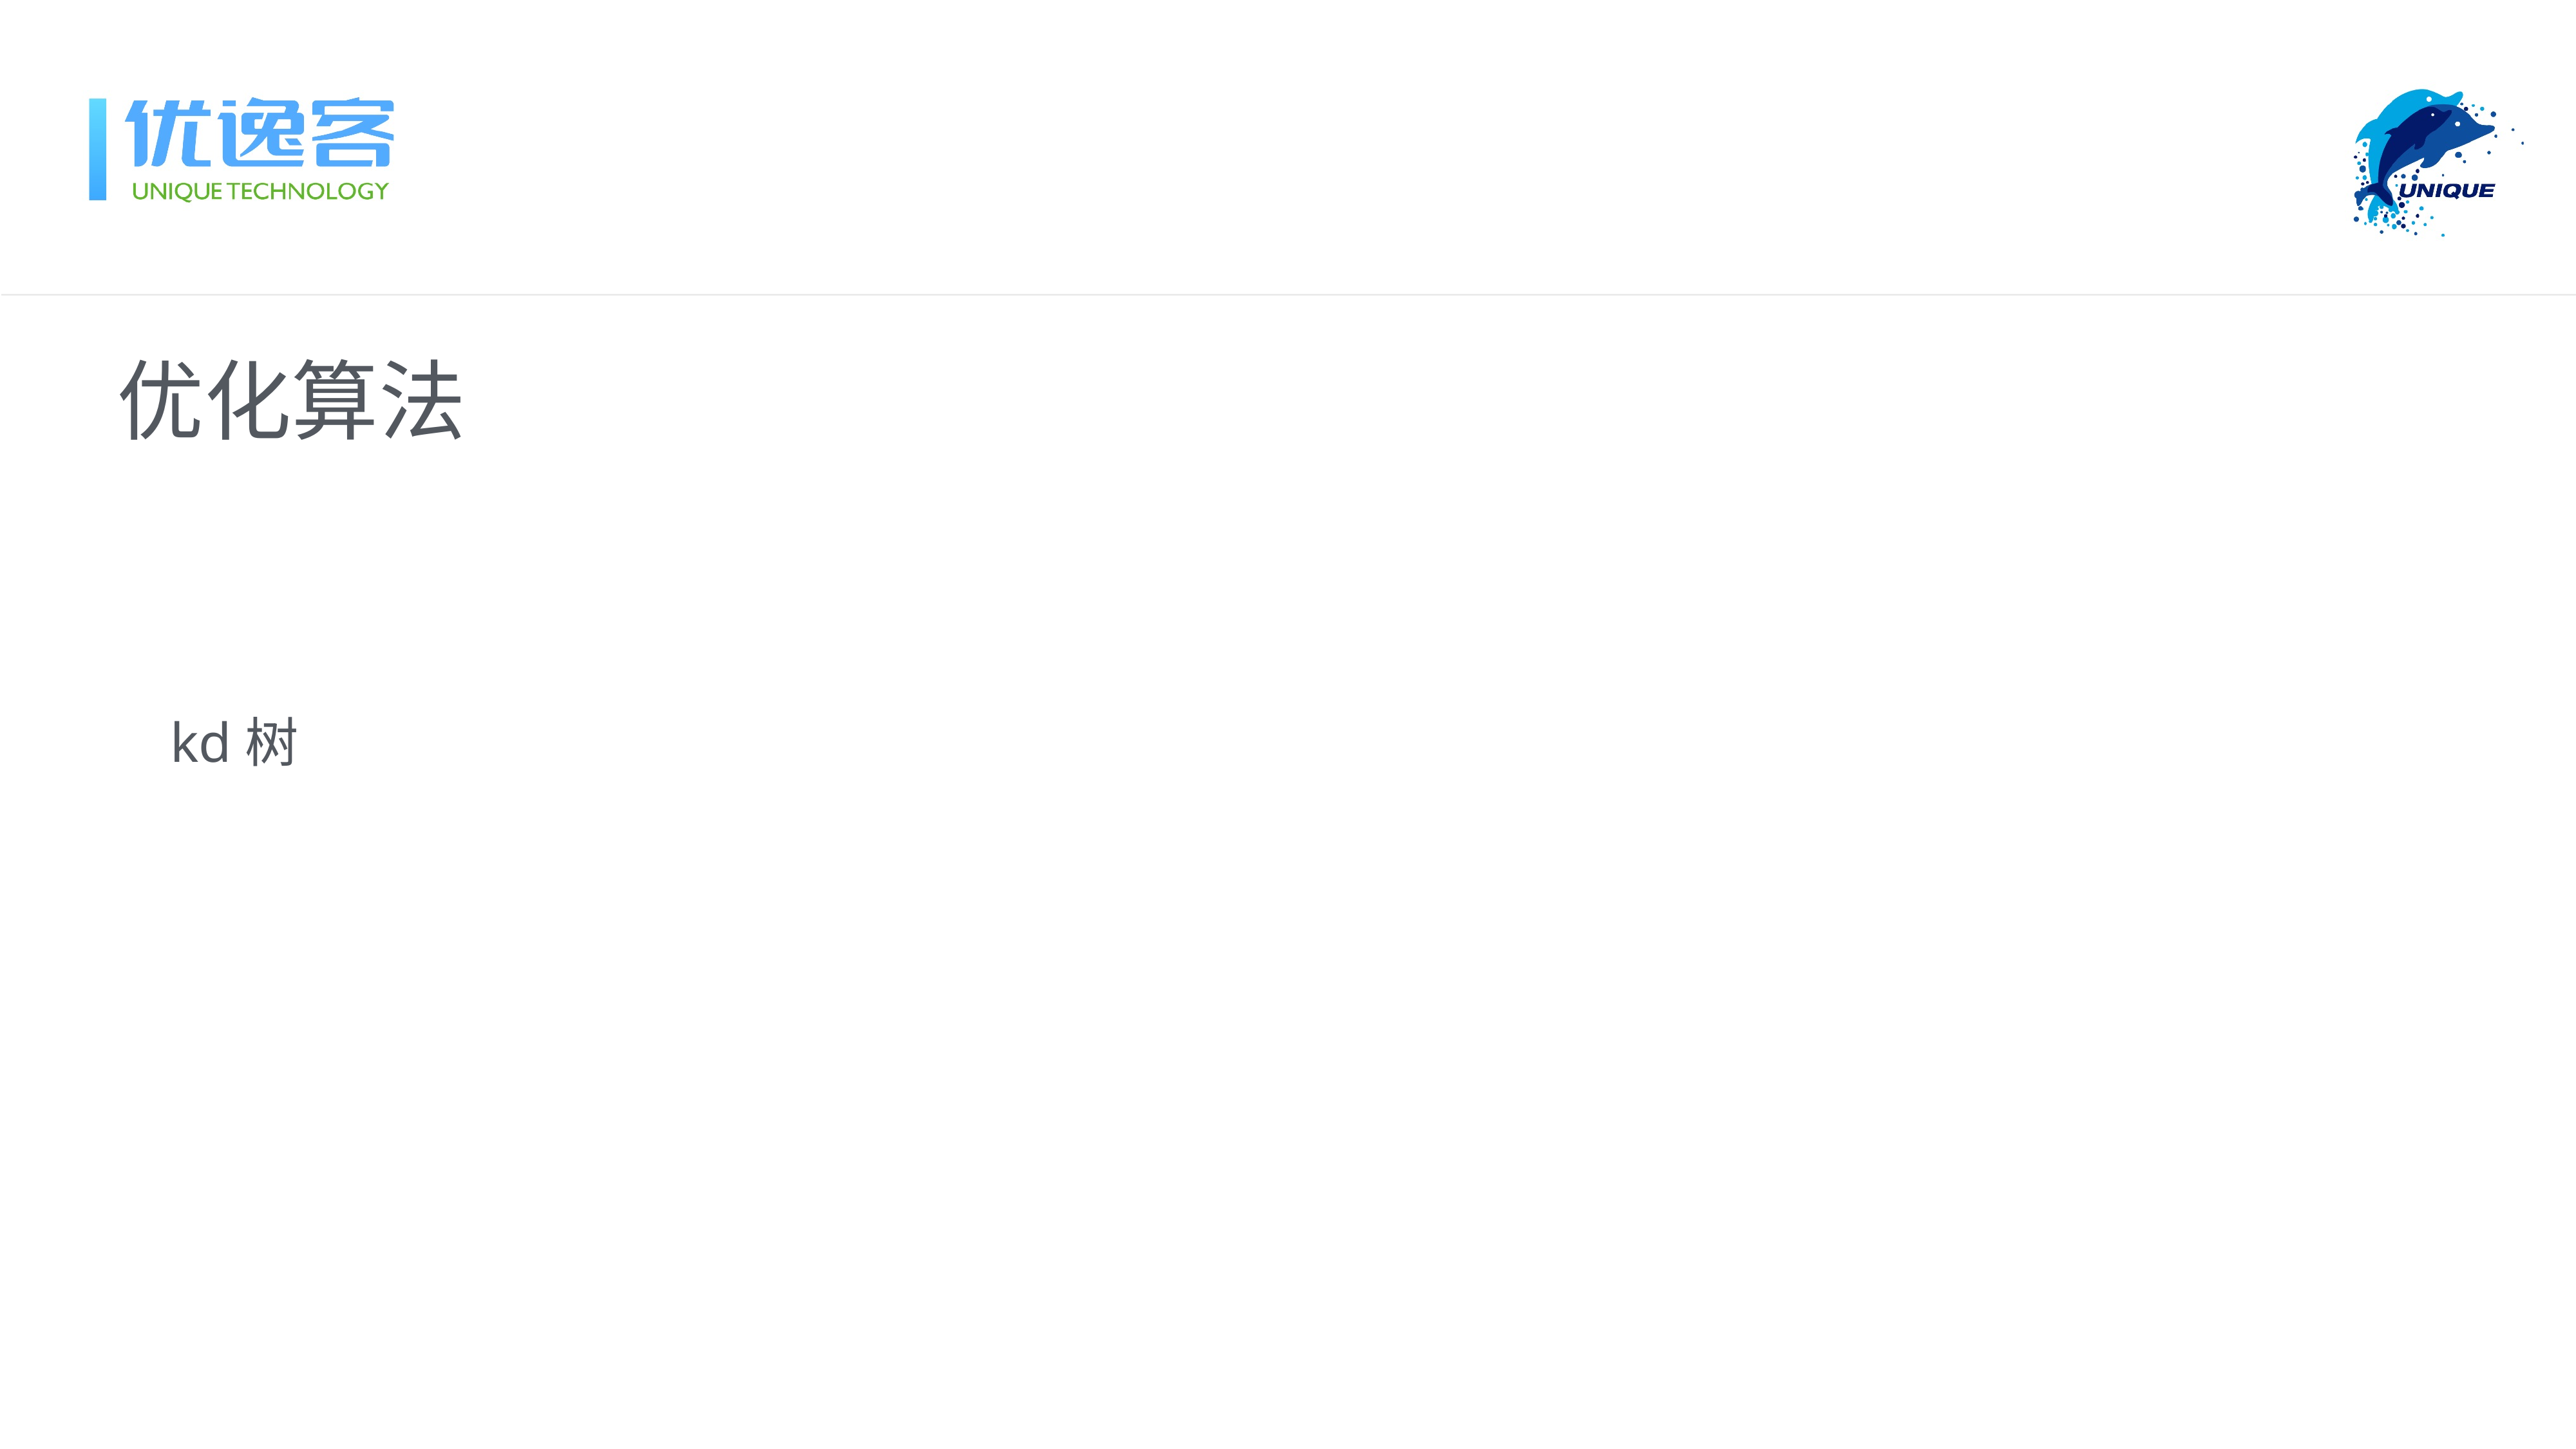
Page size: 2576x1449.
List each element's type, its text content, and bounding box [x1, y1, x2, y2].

text_box kd树 [108, 670, 2315, 779]
picture [1, 0, 2576, 1449]
text_box 优化算法 [111, 340, 491, 456]
